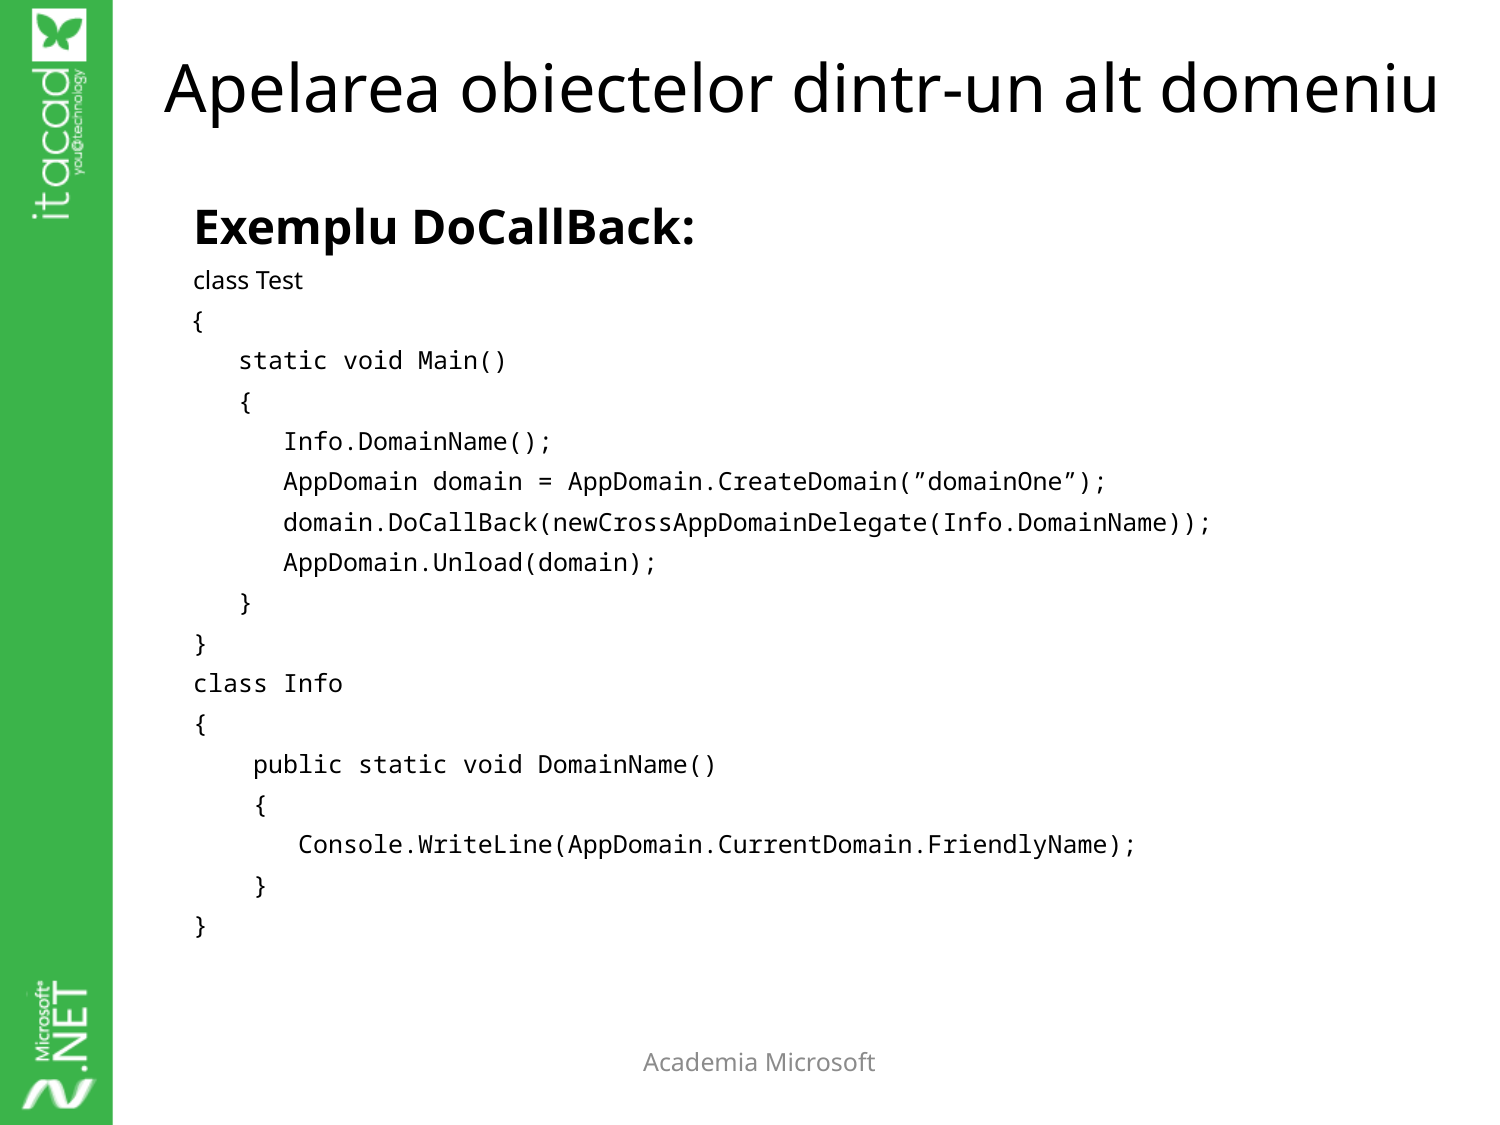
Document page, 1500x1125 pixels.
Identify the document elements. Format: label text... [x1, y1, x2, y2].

list Exemplu DoCallBack: class Test { static void Main() { Info.DomainName(); AppDomain domain = AppDomain.CreateDomain(”domainOne”); domain.DoCallBack(newCrossAppDomainDelegate(Info.DomainName)); AppDomain.Unload(domain); } } class Info { public static void DomainName() { Console.WriteLine(AppDomain.CurrentDomain.FriendlyName); } } [133, 188, 1246, 977]
title Apelarea obiectelor dintr-un alt domeniu [150, 38, 1500, 164]
footer Academia Microsoft [475, 1042, 1051, 1103]
picture [0, 0, 1500, 1125]
